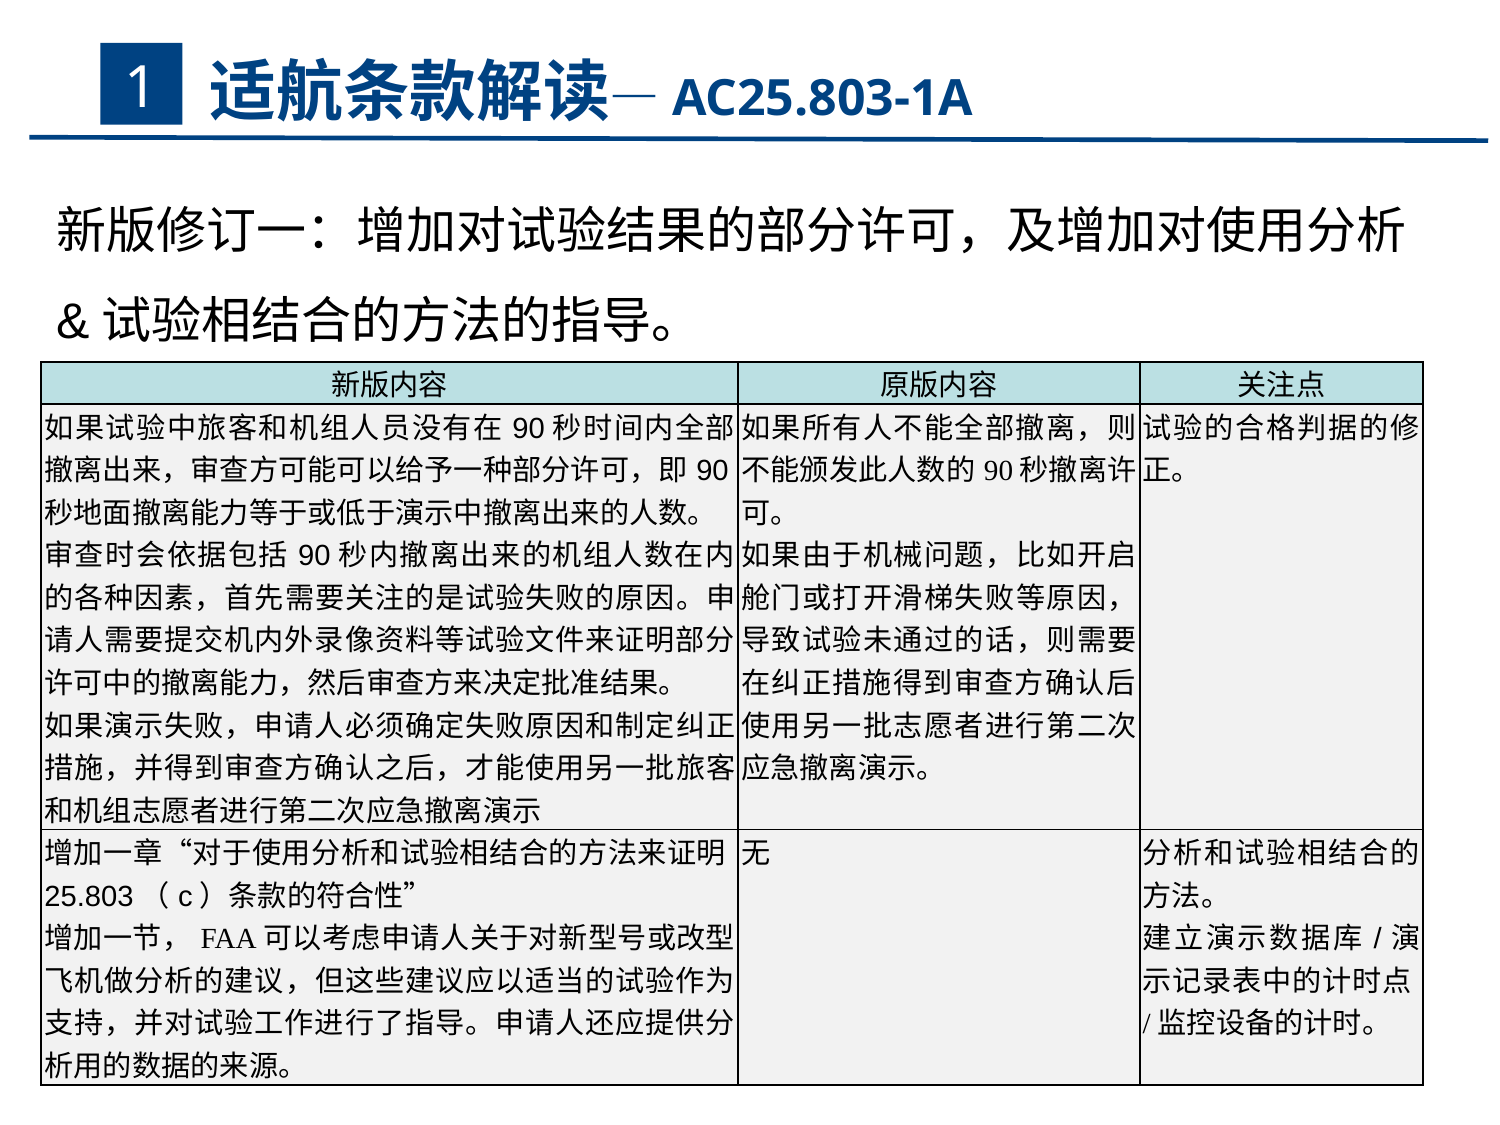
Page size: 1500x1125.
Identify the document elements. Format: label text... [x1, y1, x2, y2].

table_cell 如果所有人不能全部撤离，则不能颁发此人数的90秒撤离许可。 如果由于机械问题，比如开启舱门或打开滑梯失败等原因，导致试验未通过的话，则需要在纠正措施得到审查方确认后，使用另一批志愿者进行第二次应急撤离演示。 [739, 405, 1139, 829]
table_cell 如果试验中旅客和机组人员没有在90秒时间内全部撤离出来，审查方可能可以给予一种部分许可，即90秒地面撤离能力等于或低于演示中撤离出来的人数。 审查时会依据包括90秒内撤离出来的机组人数在内的各种因素，首先需要关注的是试验失败的原因。申请人需要提交机内外录像资料等试验文件来证明部分许可中的撤离能力，然后审查方来决定批准结果。 如果演示失败，申请人必须确定失败原因和制定纠正措施，并得到审查方确认之后，才能使用另一批旅客和机组志愿者进行第二次应急撤离演示 [42, 405, 737, 829]
table_header 原版内容 [739, 363, 1139, 403]
table_cell 增加一章“对于使用分析和试验相结合的方法来证明25.803（c）条款的符合性” 增加一节，FAA可以考虑申请人关于对新型号或改型飞机做分析的建议，但这些建议应以适当的试验作为支持，并对试验工作进行了指导。申请人还应提供分析用的数据的来源。 [42, 830, 737, 1084]
title 适航条款解读—AC25.803-1A [194, 41, 1133, 138]
table_cell 无 [739, 830, 1139, 1084]
table_cell 分析和试验相结合的方法。 建立演示数据库/演示记录表中的计时点/监控设备的计时。 [1141, 830, 1422, 1084]
table_cell 试验的合格判据的修正。 [1141, 405, 1422, 829]
text_box 新版修订一：增加对试验结果的部分许可，及增加对使用分析&试验相结合的方法的指导。 [41, 160, 1436, 356]
table_header 关注点 [1141, 363, 1422, 403]
text_box 1 [98, 41, 184, 127]
table_header 新版内容 [42, 363, 737, 403]
